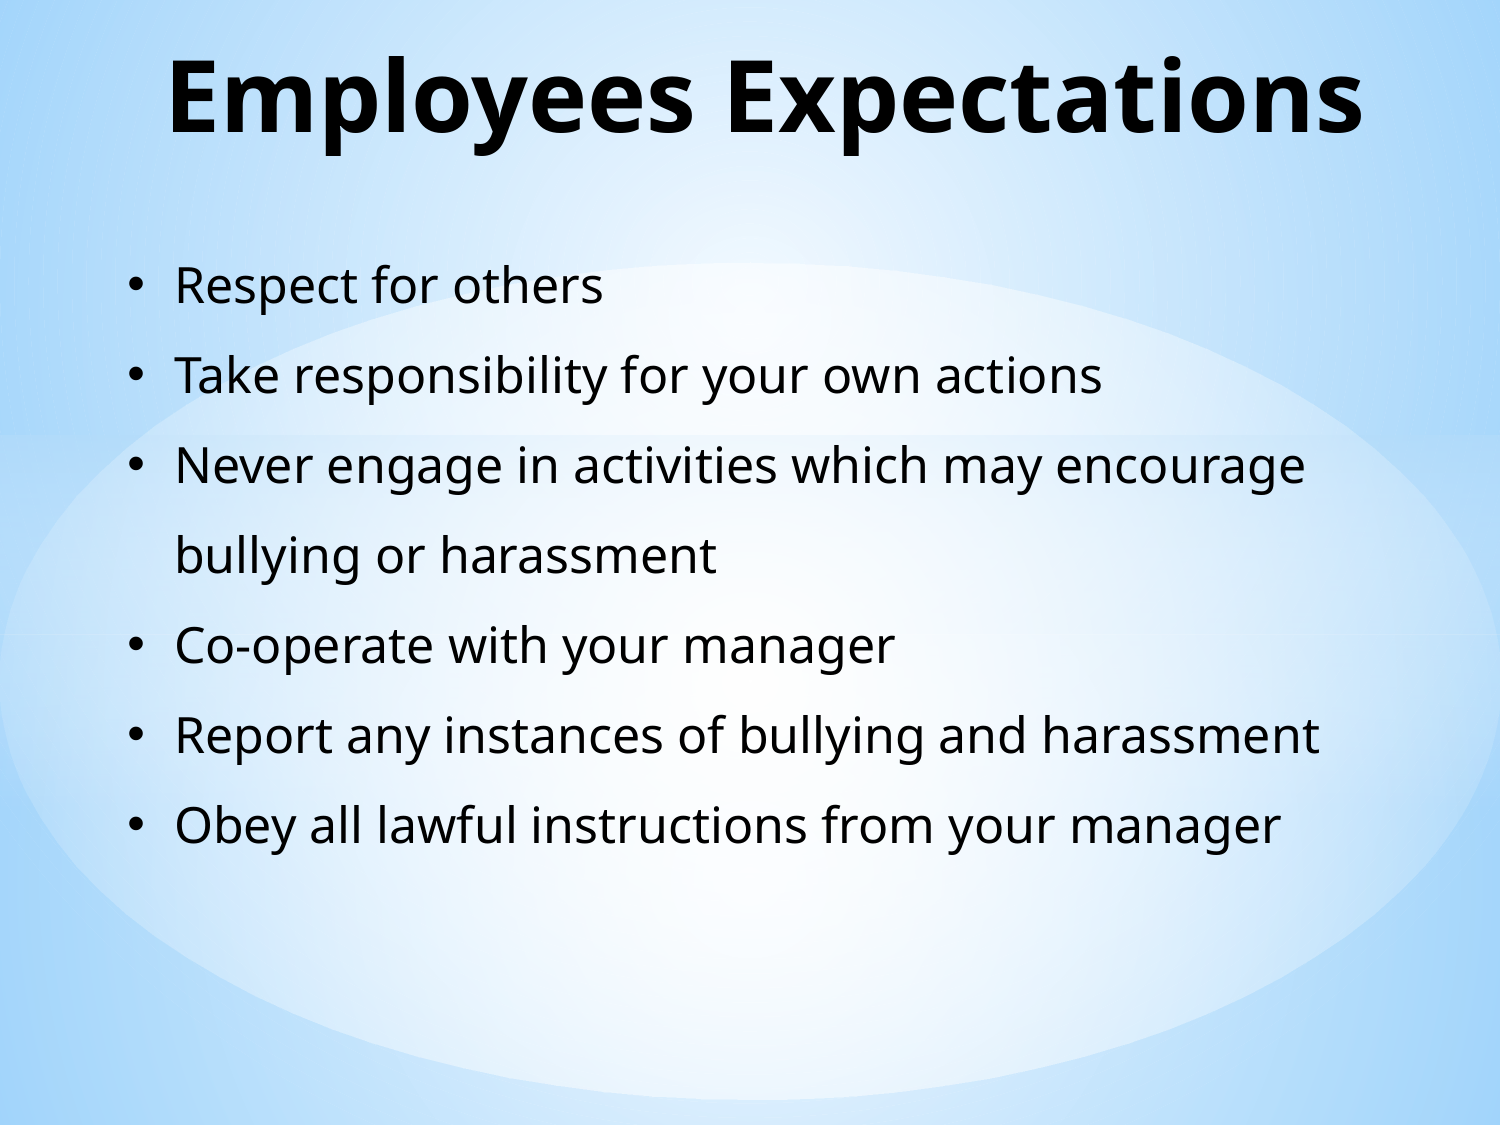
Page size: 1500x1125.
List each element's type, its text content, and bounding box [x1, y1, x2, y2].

title Employees Expectations [112, 24, 1388, 188]
text_box Respect for others Take responsibility for your own actions Never engage in activities which may encourage bullying or harassment Co-operate with your manager Report any instances of bullying and harassment Obey all lawful instructions from your manager [112, 215, 1388, 906]
